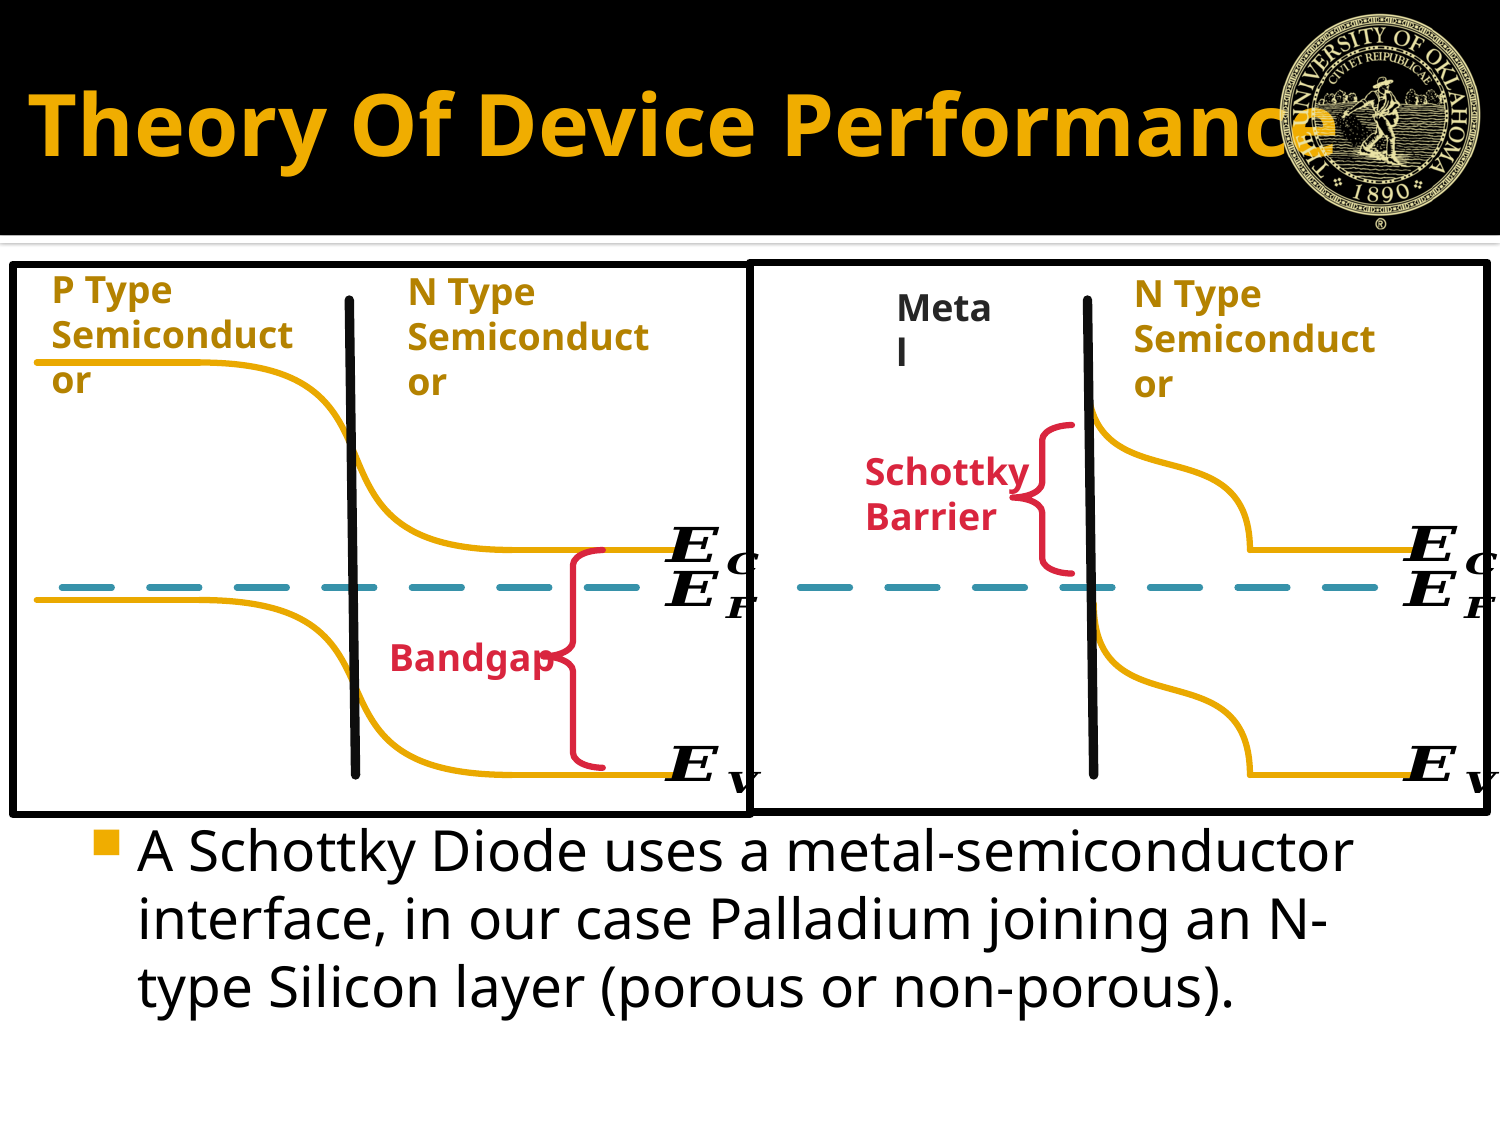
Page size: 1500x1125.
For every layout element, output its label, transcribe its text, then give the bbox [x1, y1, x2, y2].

title Theory Of Device Performance [12, 18, 1266, 225]
list A Schottky Diode uses a metal-semiconductor interface, in our case Palladium joining an N-type Silicon layer (porous or non-porous). [62, 821, 1413, 1072]
picture [1271, 13, 1487, 230]
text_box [749, 262, 1500, 813]
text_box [12, 258, 762, 815]
